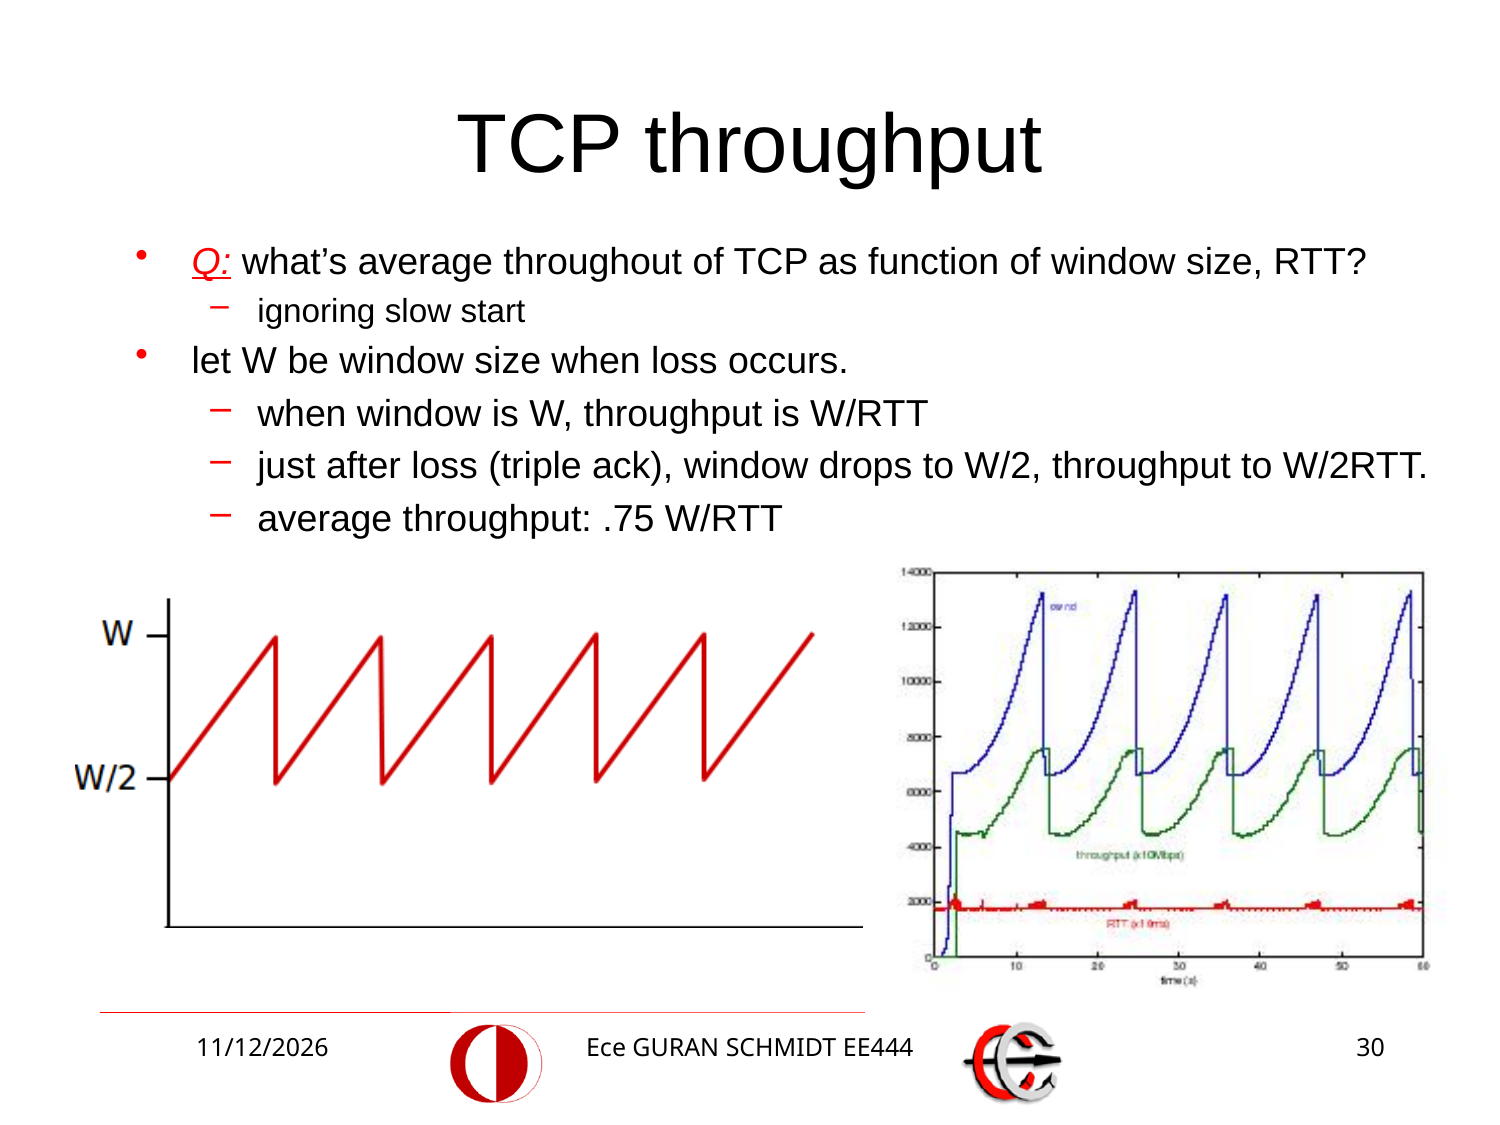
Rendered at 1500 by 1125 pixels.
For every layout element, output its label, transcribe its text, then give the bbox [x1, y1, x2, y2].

picture [74, 597, 863, 928]
list Q: what’s average throughout of TCP as function of window size, RTT? ignoring slow start let W be window size when loss occurs. when window is W, throughput is W/RTT just after loss (triple ack), window drops to W/2, throughput to W/2RTT. average throughput: .75 W/RTT [120, 229, 1471, 537]
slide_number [99, 1024, 426, 1103]
picture [448, 1023, 543, 1103]
picture [950, 1019, 1068, 1106]
slide_number 30 [1074, 1024, 1401, 1103]
footer Ece GURAN SCHMIDT EE444 [512, 1024, 988, 1103]
title TCP throughput [75, 45, 1425, 233]
picture [865, 536, 1471, 1015]
